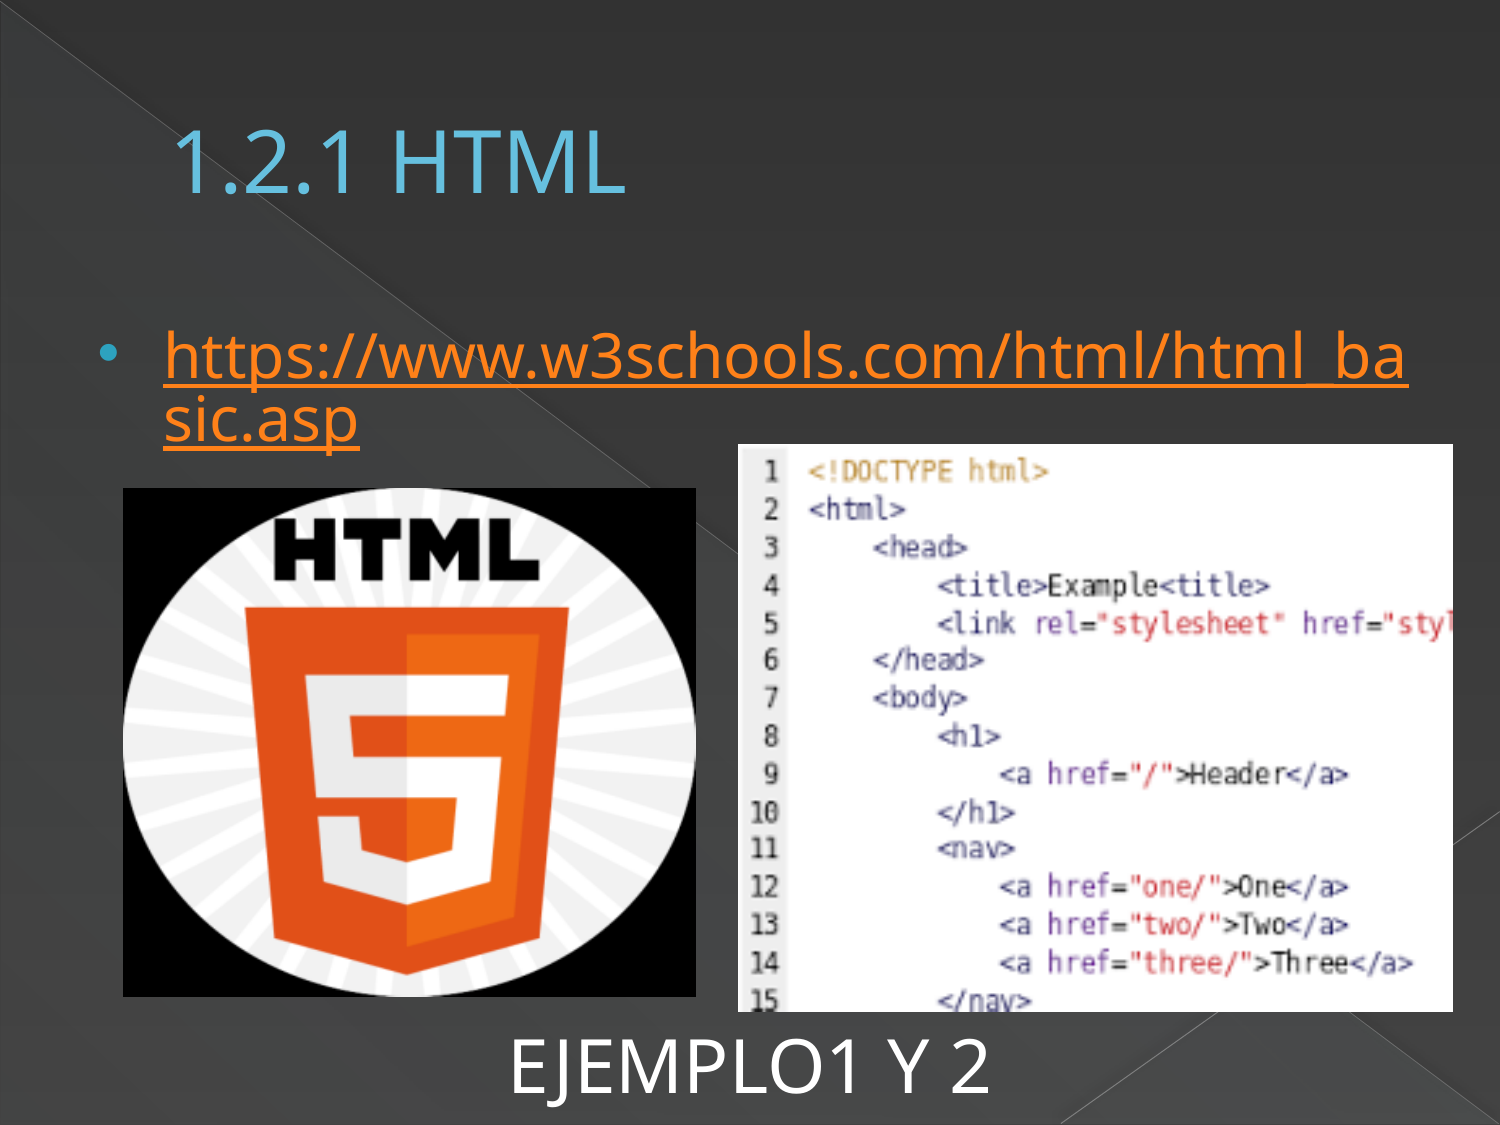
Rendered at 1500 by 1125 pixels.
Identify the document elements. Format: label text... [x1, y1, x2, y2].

text_box EJEMPLO1 Y 2 [492, 1011, 1009, 1117]
picture [737, 444, 1453, 1012]
picture [123, 488, 696, 997]
list https://www.w3schools.com/html/html_basic.asp [75, 308, 1425, 1059]
title 1.2.1 HTML [75, 43, 1425, 274]
